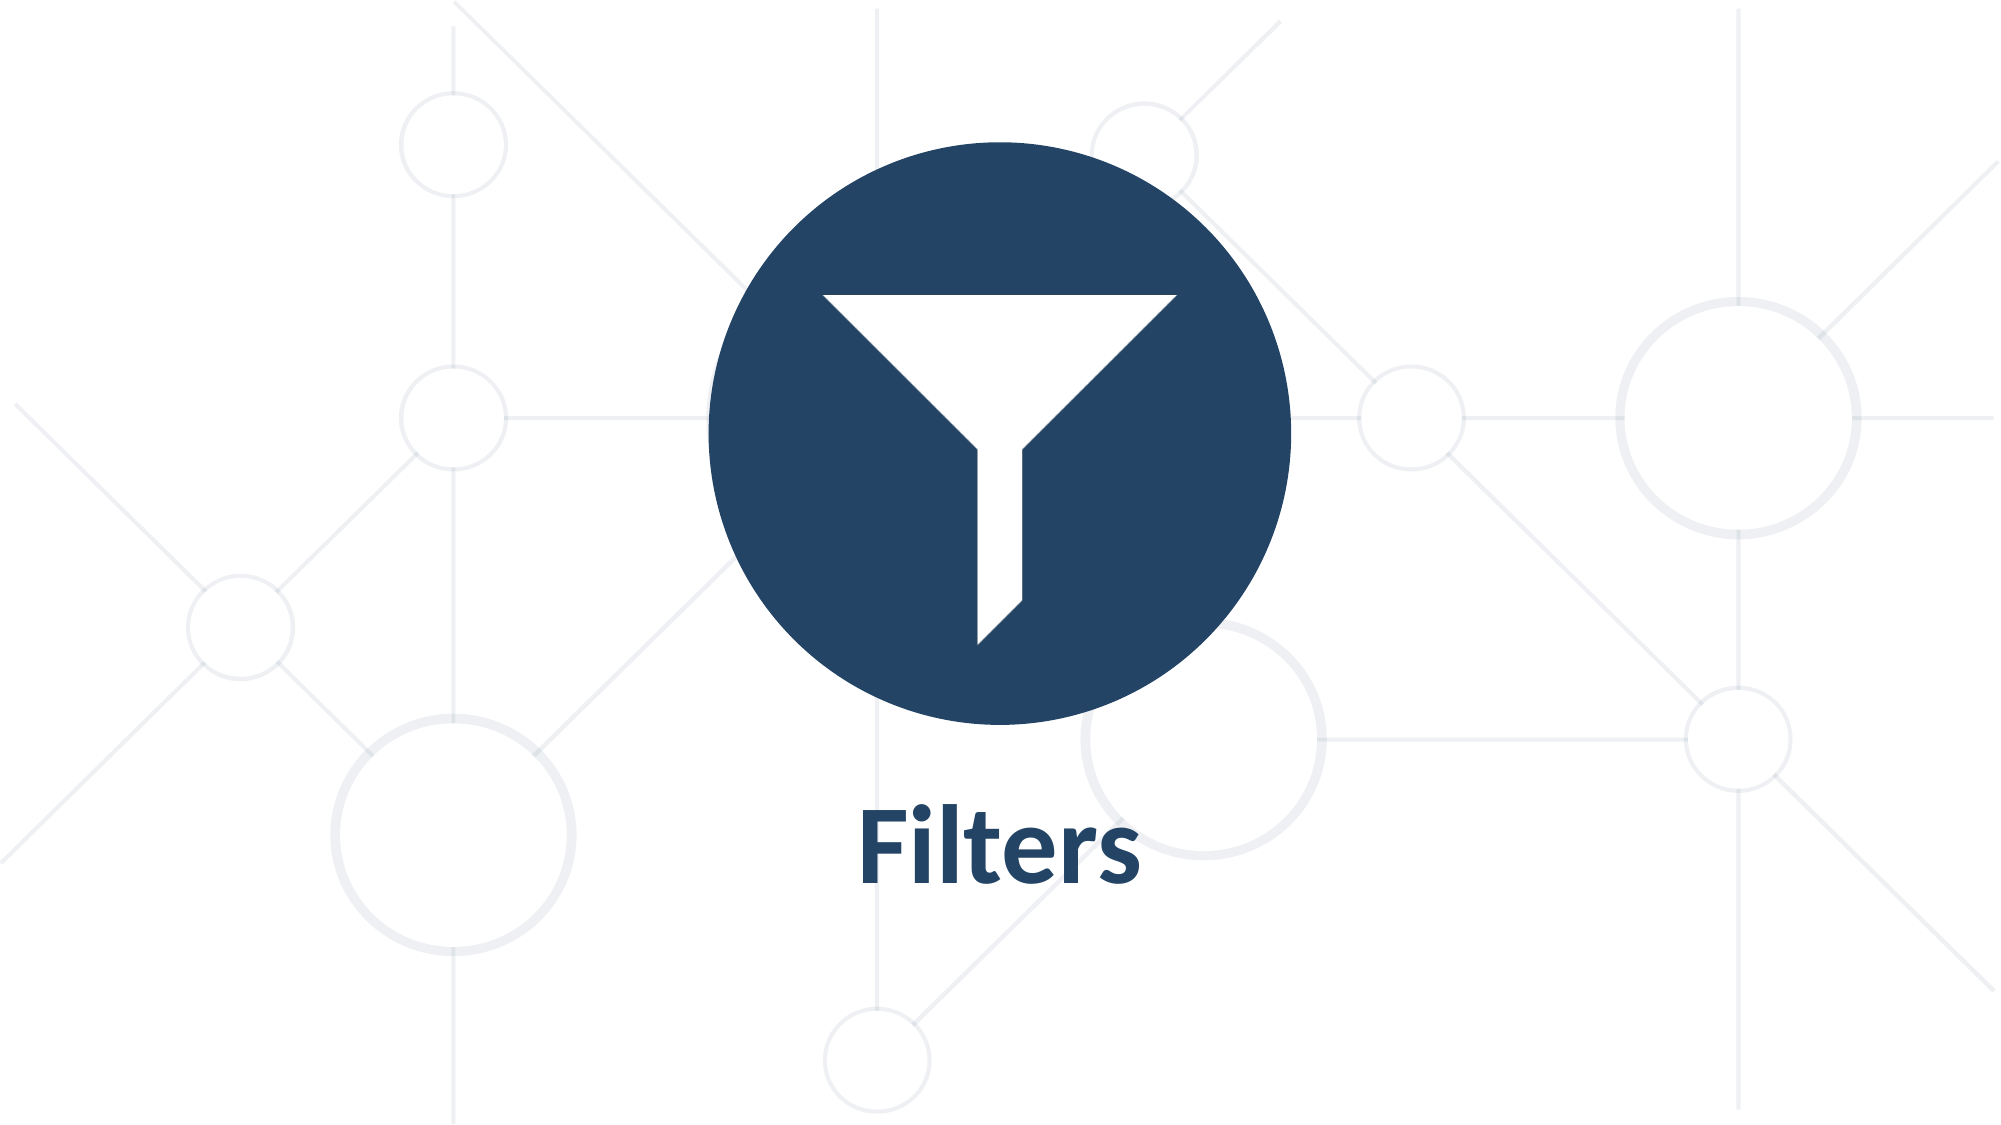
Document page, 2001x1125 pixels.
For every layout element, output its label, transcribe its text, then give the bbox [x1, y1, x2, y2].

text_box Filters [100, 771, 1899, 898]
picture [758, 226, 1242, 710]
